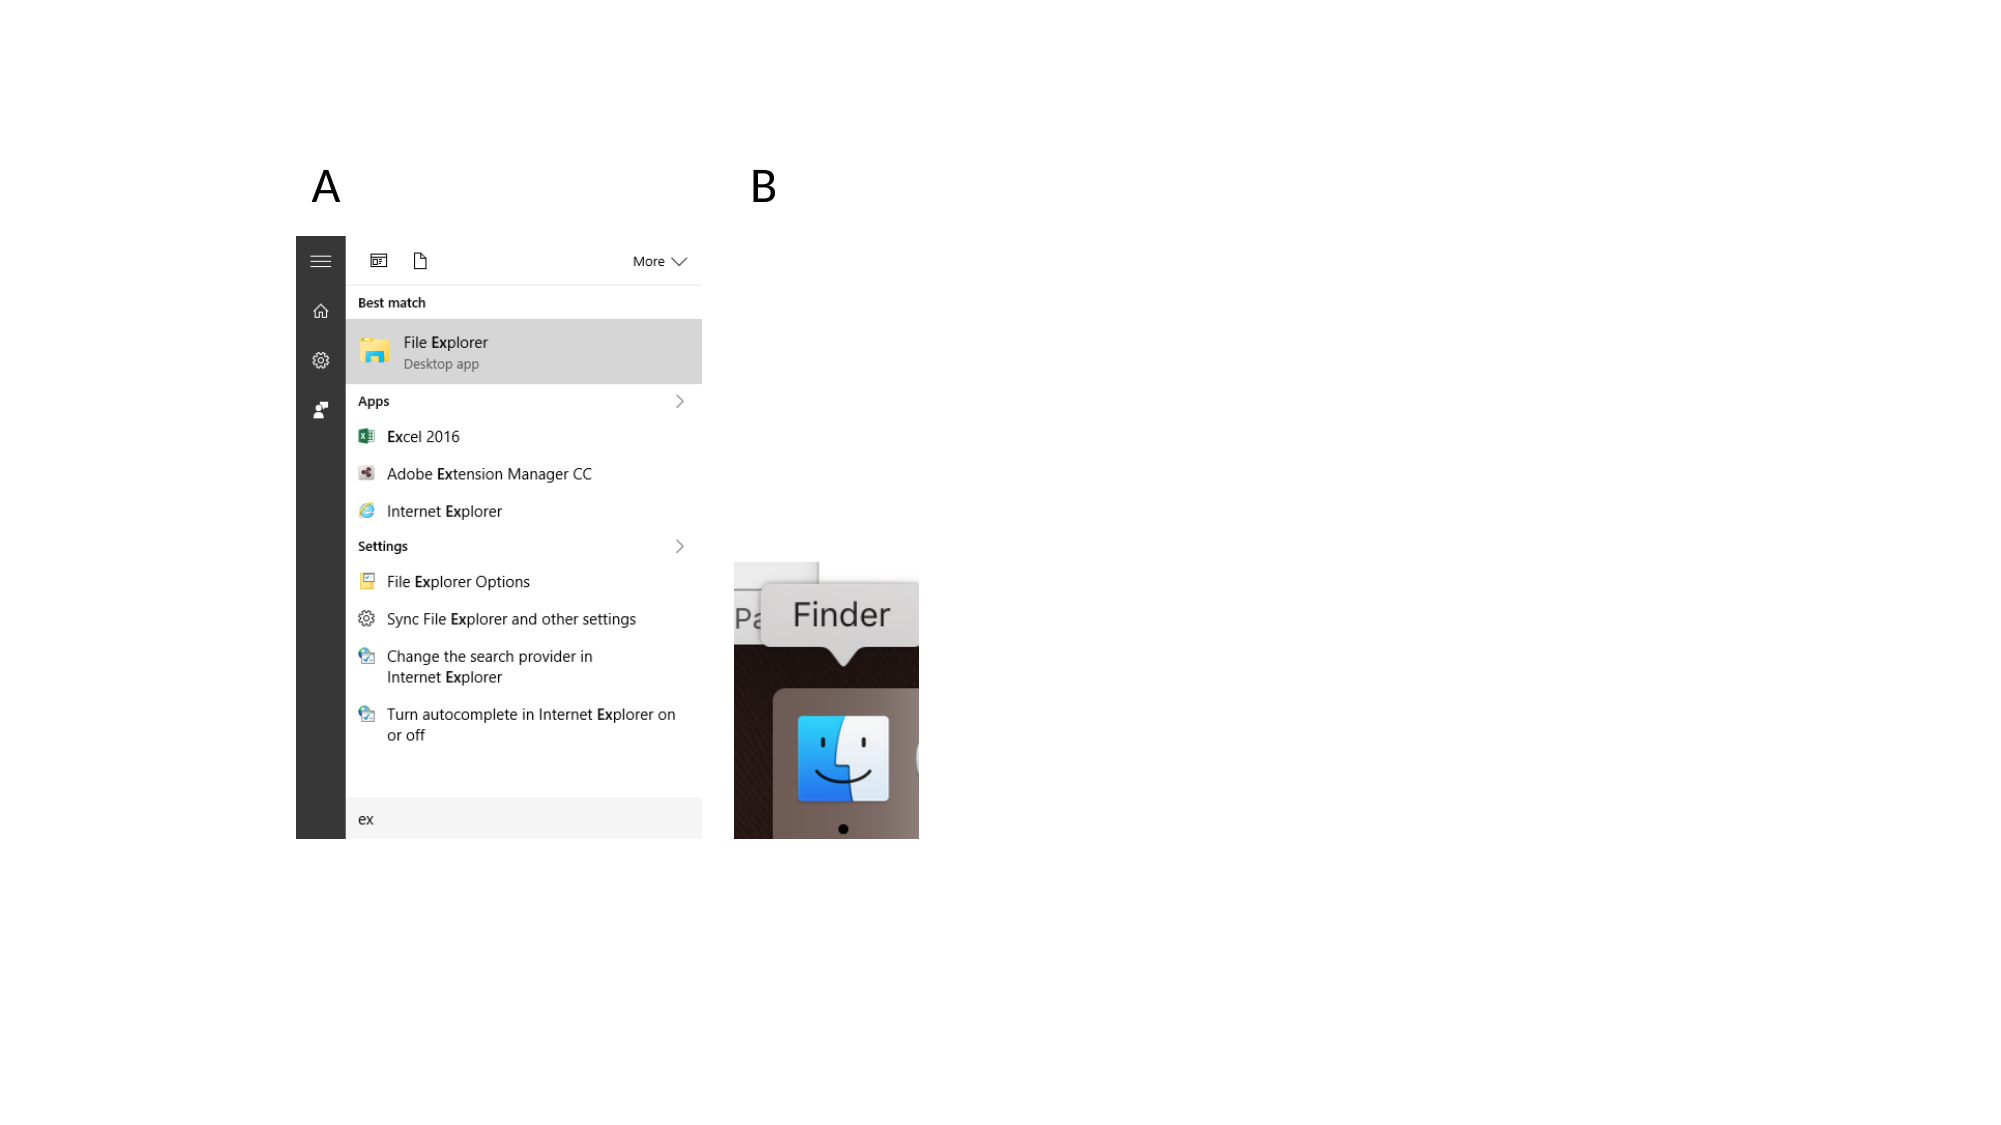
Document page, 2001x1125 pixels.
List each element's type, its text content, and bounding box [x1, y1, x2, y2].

text_box A [296, 144, 356, 220]
text_box B [735, 144, 793, 220]
picture [296, 236, 702, 839]
picture [734, 562, 919, 839]
